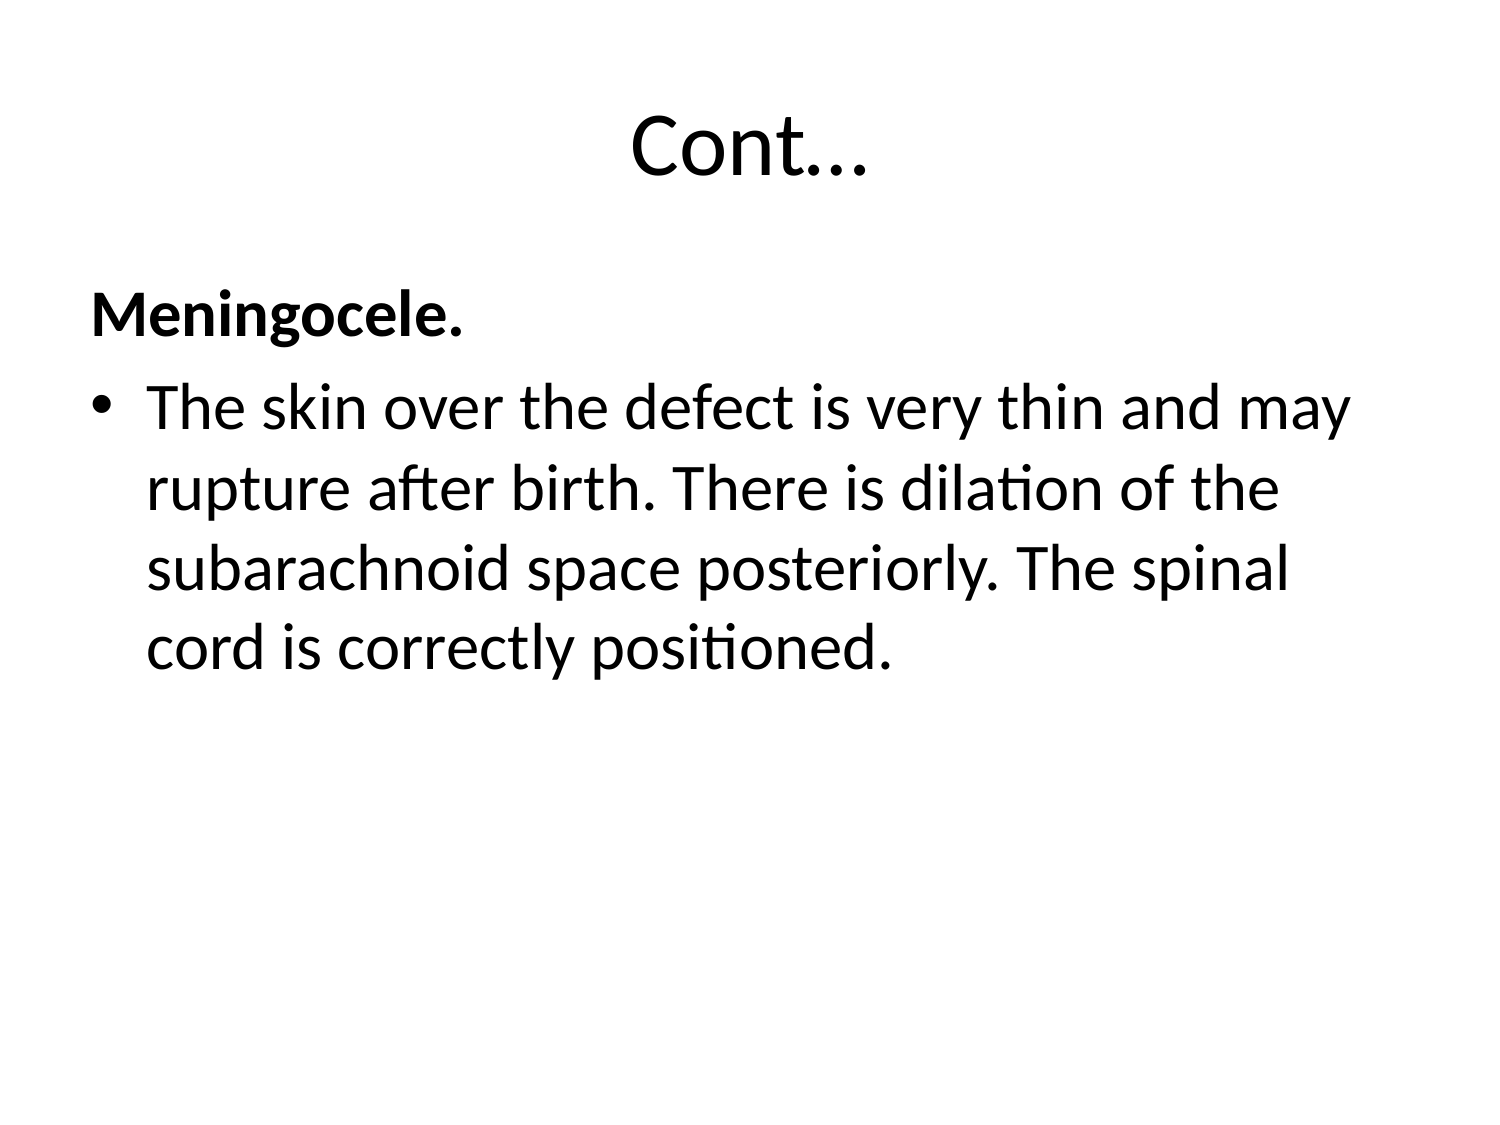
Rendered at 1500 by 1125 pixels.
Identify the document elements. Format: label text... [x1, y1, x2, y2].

title Cont… [75, 45, 1425, 233]
list Meningocele. The skin over the defect is very thin and may rupture after birth. There is dilation of the subarachnoid space posteriorly. The spinal cord is correctly positioned. [75, 262, 1425, 1005]
